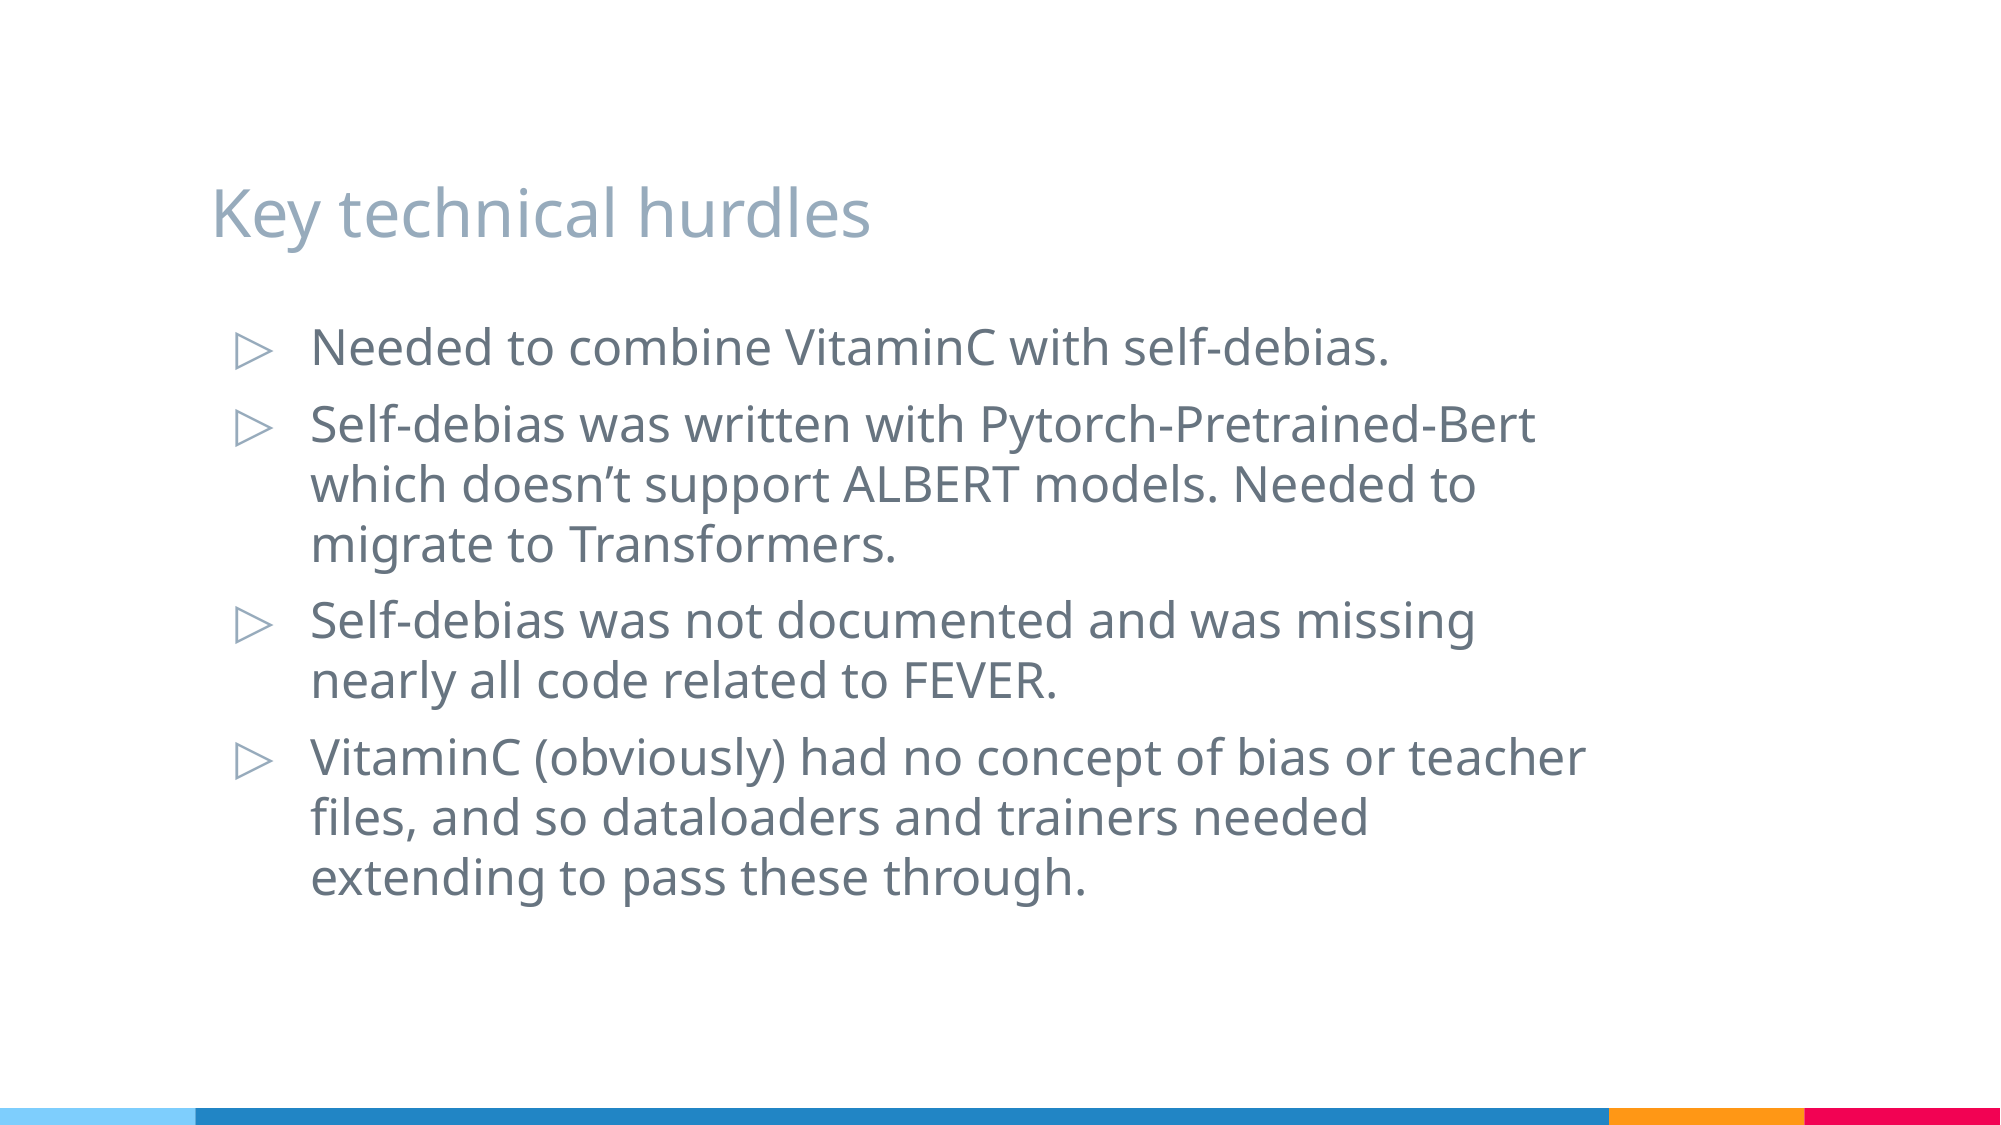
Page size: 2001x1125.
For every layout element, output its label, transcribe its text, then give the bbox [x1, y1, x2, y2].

list Needed to combine VitaminC with self-debias. Self-debias was written with Pytorch-Pretrained-Bert which doesn’t support ALBERT models. Needed to migrate to Transformers. Self-debias was not documented and was missing nearly all code related to FEVER. VitaminC (obviously) had no concept of bias or teacher files, and so dataloaders and trainers needed extending to pass these through. [195, 300, 1609, 1078]
title Key technical hurdles [195, 78, 1609, 266]
